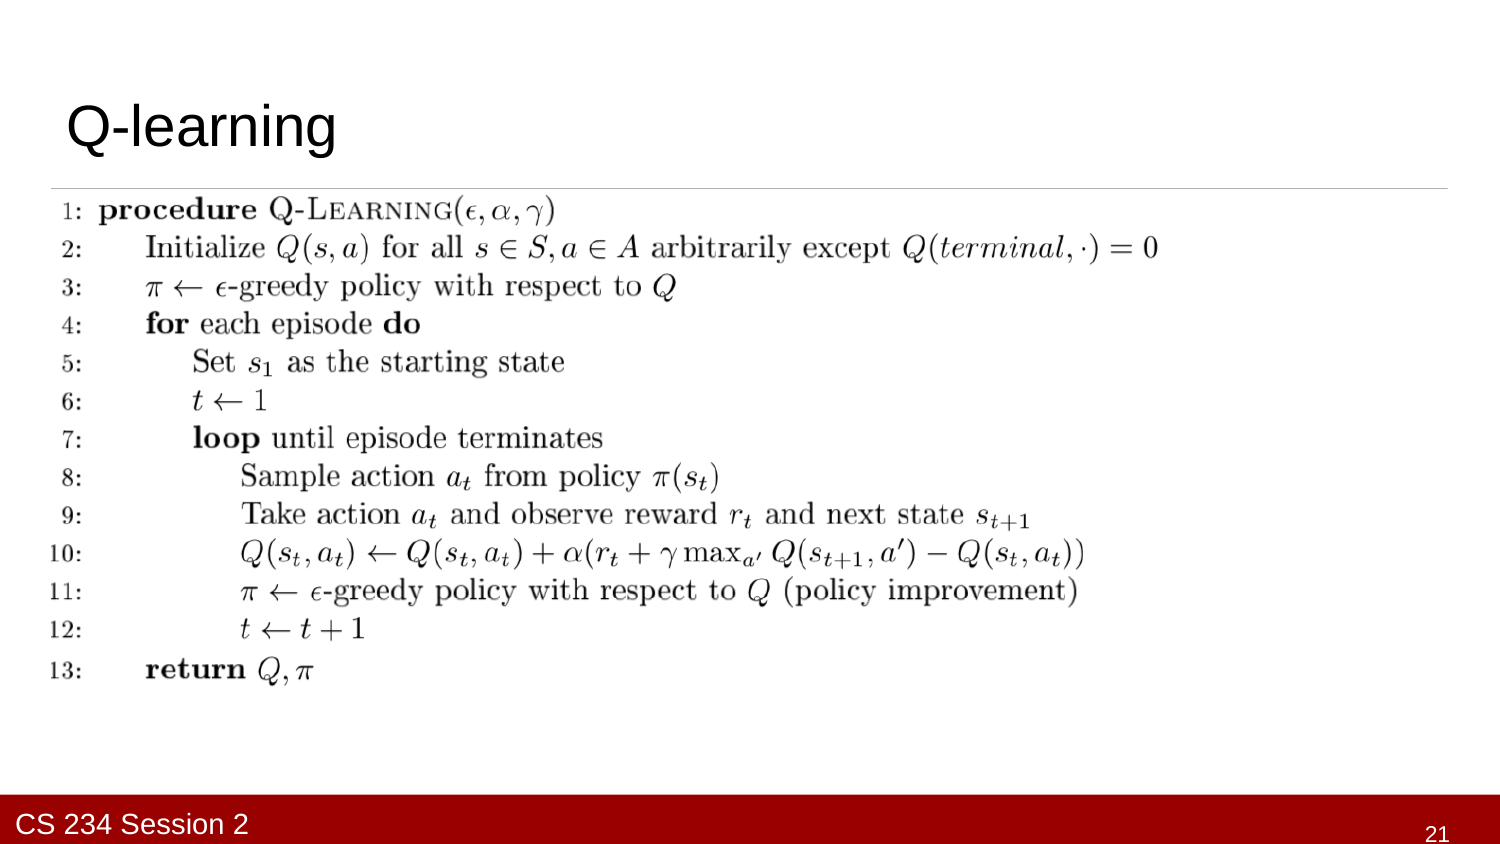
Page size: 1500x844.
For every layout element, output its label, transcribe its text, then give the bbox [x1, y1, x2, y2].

title Q-learning [51, 72, 1449, 167]
picture [50, 188, 1450, 691]
slide_number CS 234 Session 2 [0, 796, 472, 844]
slide_number ‹#› [1383, 793, 1492, 844]
